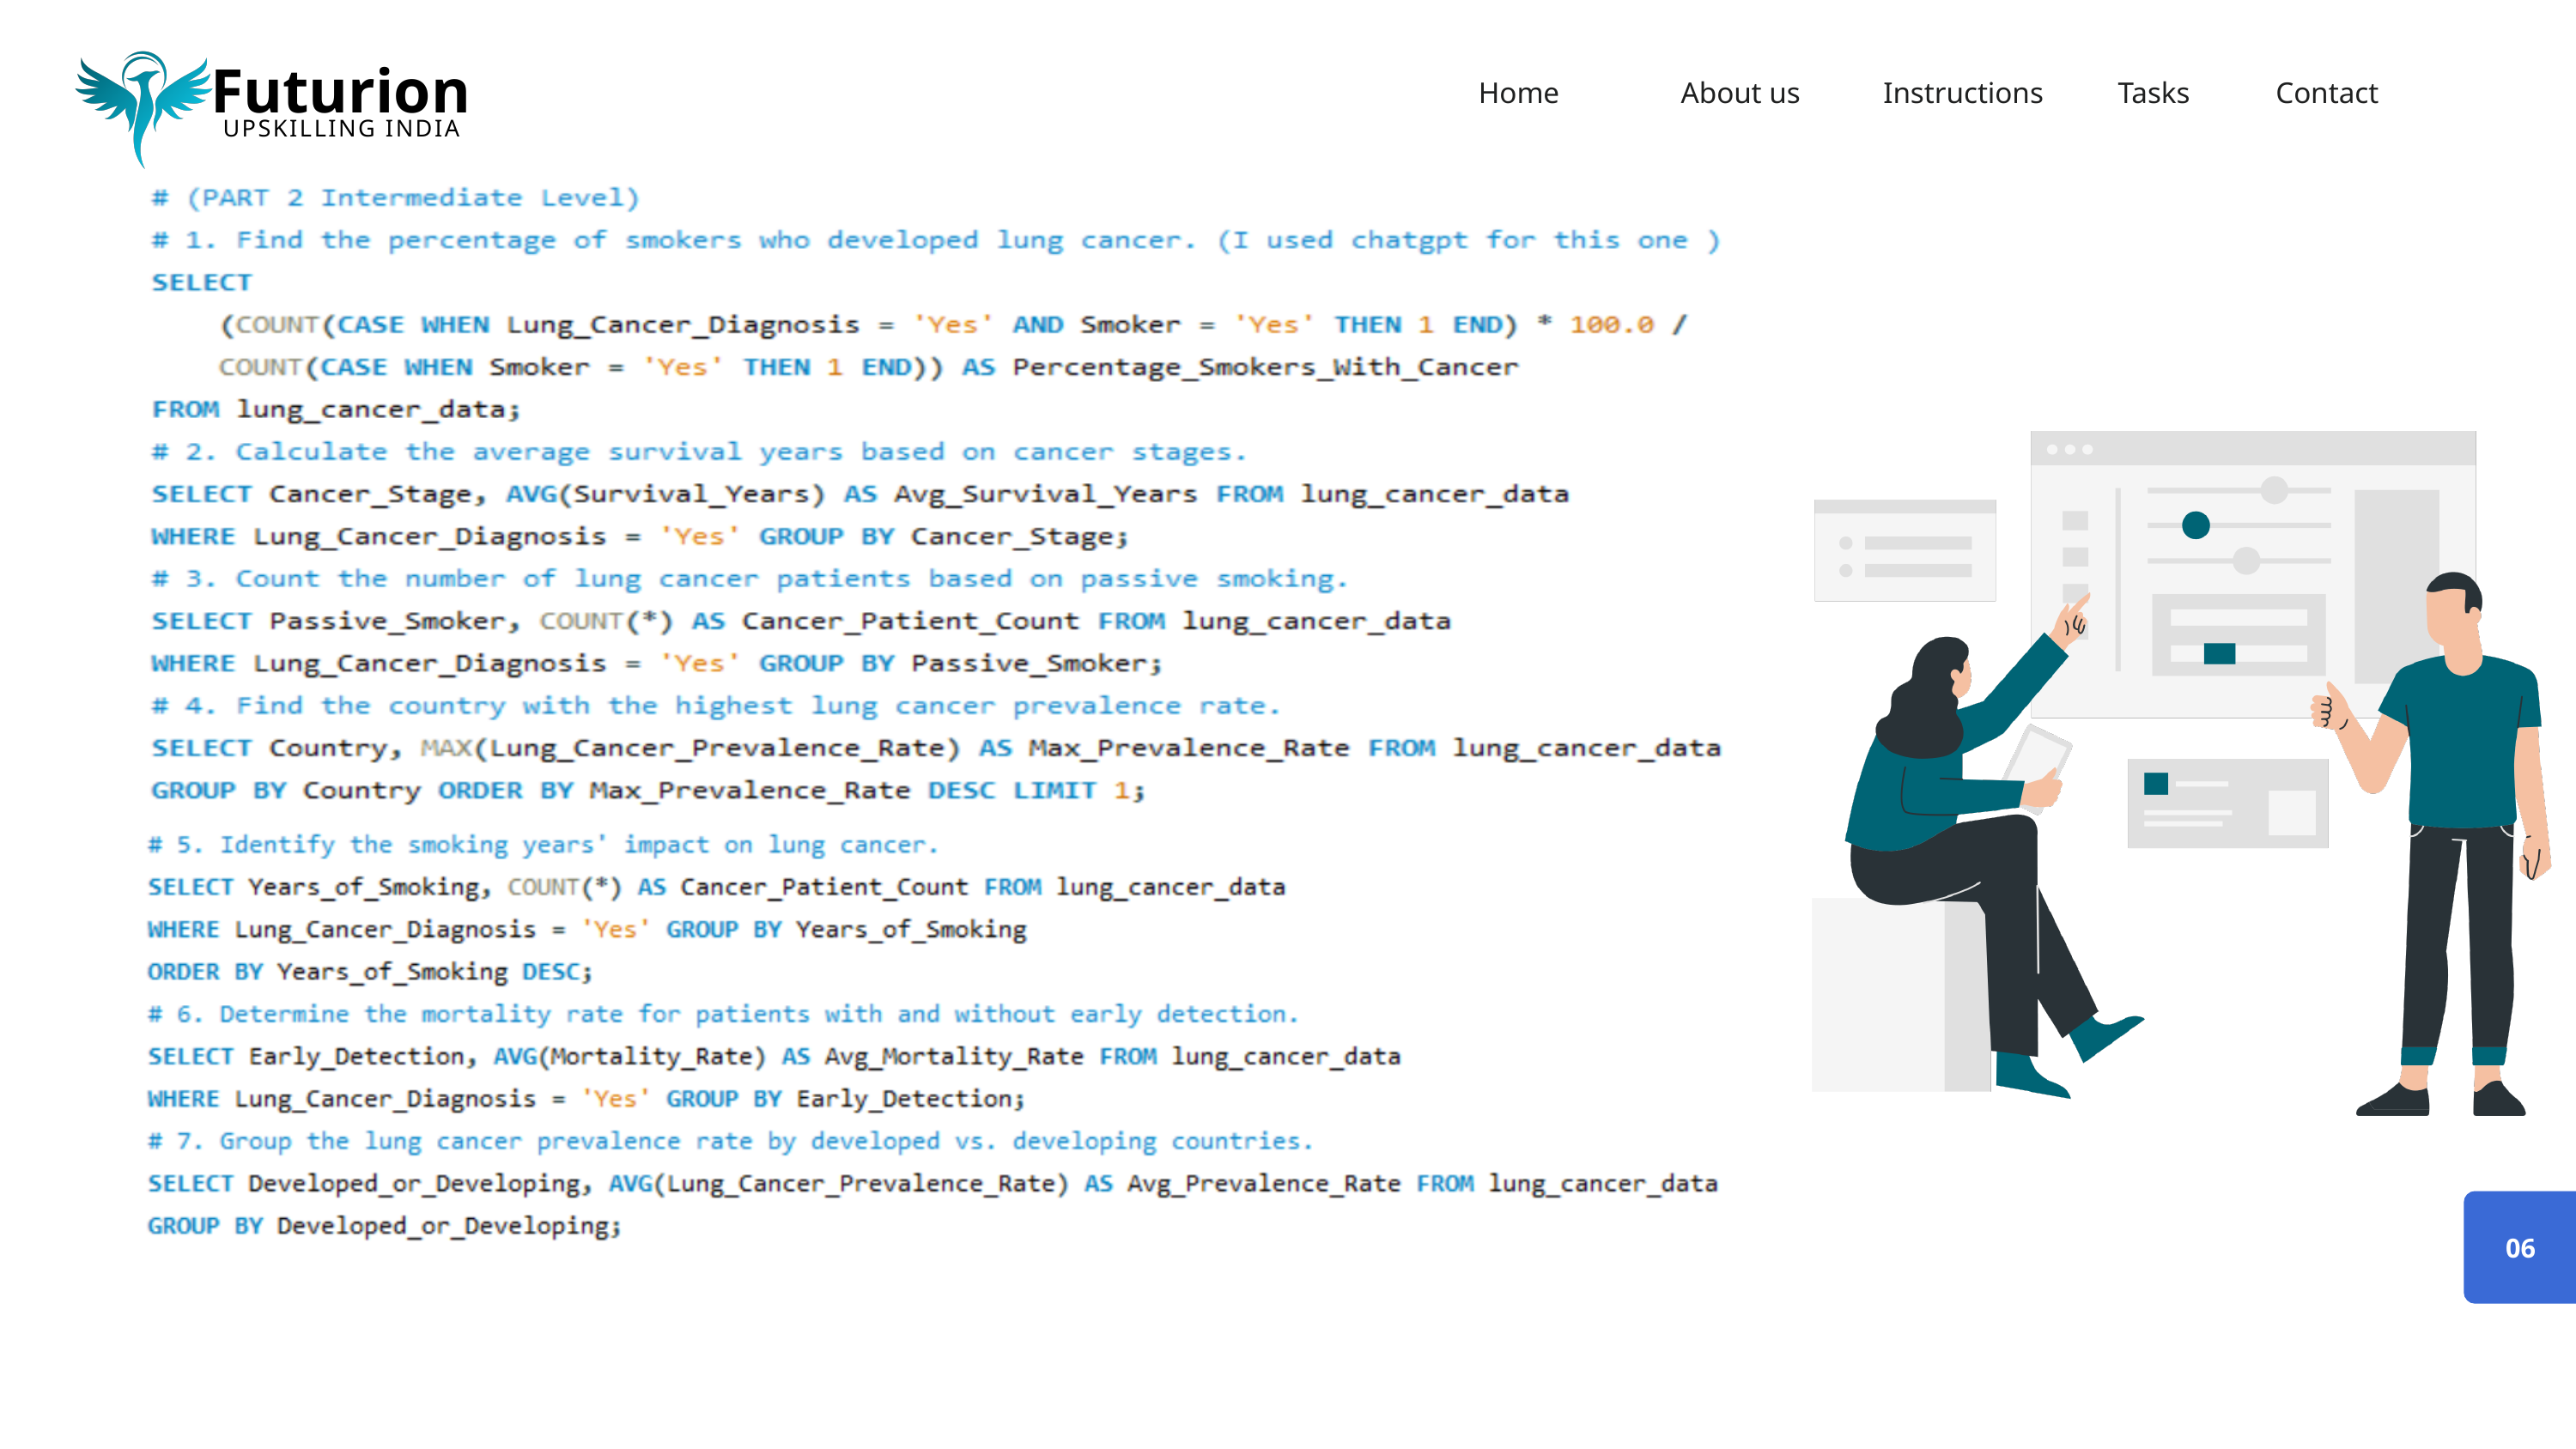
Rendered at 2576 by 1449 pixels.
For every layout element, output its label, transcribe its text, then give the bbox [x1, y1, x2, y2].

text_box Tasks [2117, 69, 2268, 109]
text_box Instructions [1883, 69, 2065, 109]
text_box [1811, 431, 2553, 1117]
text_box Home [1478, 69, 1593, 109]
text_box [2464, 1191, 2576, 1304]
picture [136, 171, 1813, 1271]
text_box Contact [2275, 69, 2414, 109]
text_box About us [1680, 69, 1818, 109]
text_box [75, 48, 495, 169]
